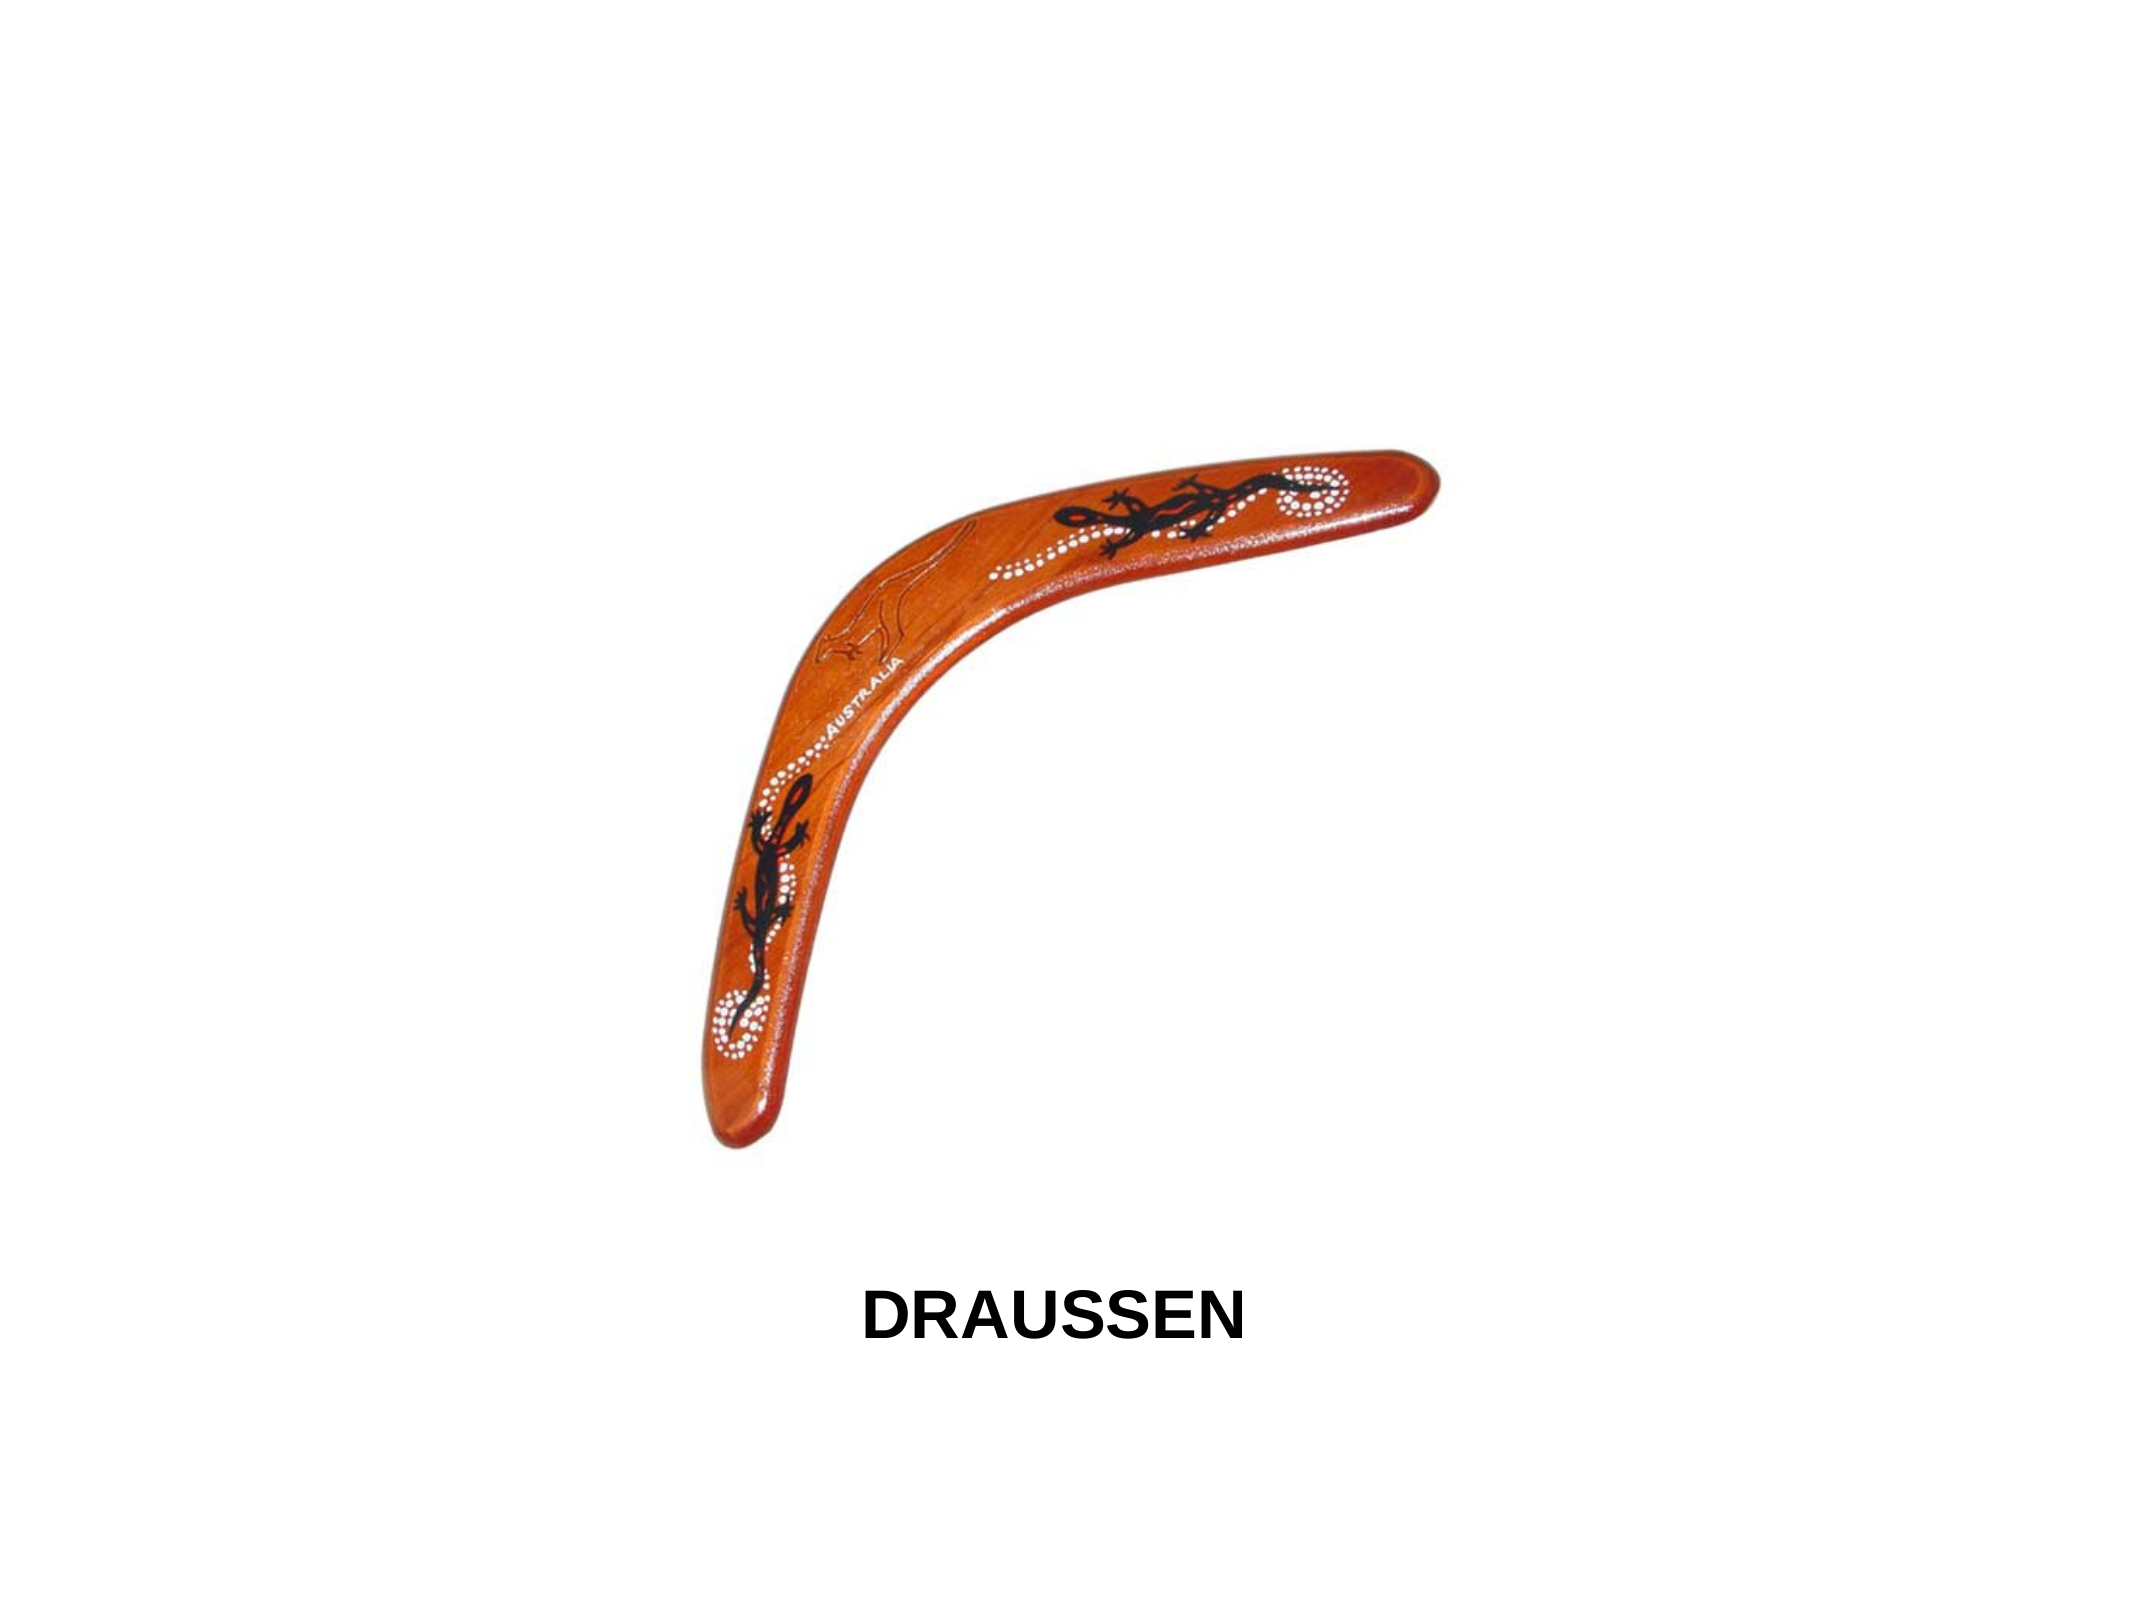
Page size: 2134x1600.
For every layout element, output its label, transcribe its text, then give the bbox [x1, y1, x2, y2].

text_box DRAUSSEN [852, 1242, 1279, 1364]
picture [639, 372, 1494, 1228]
